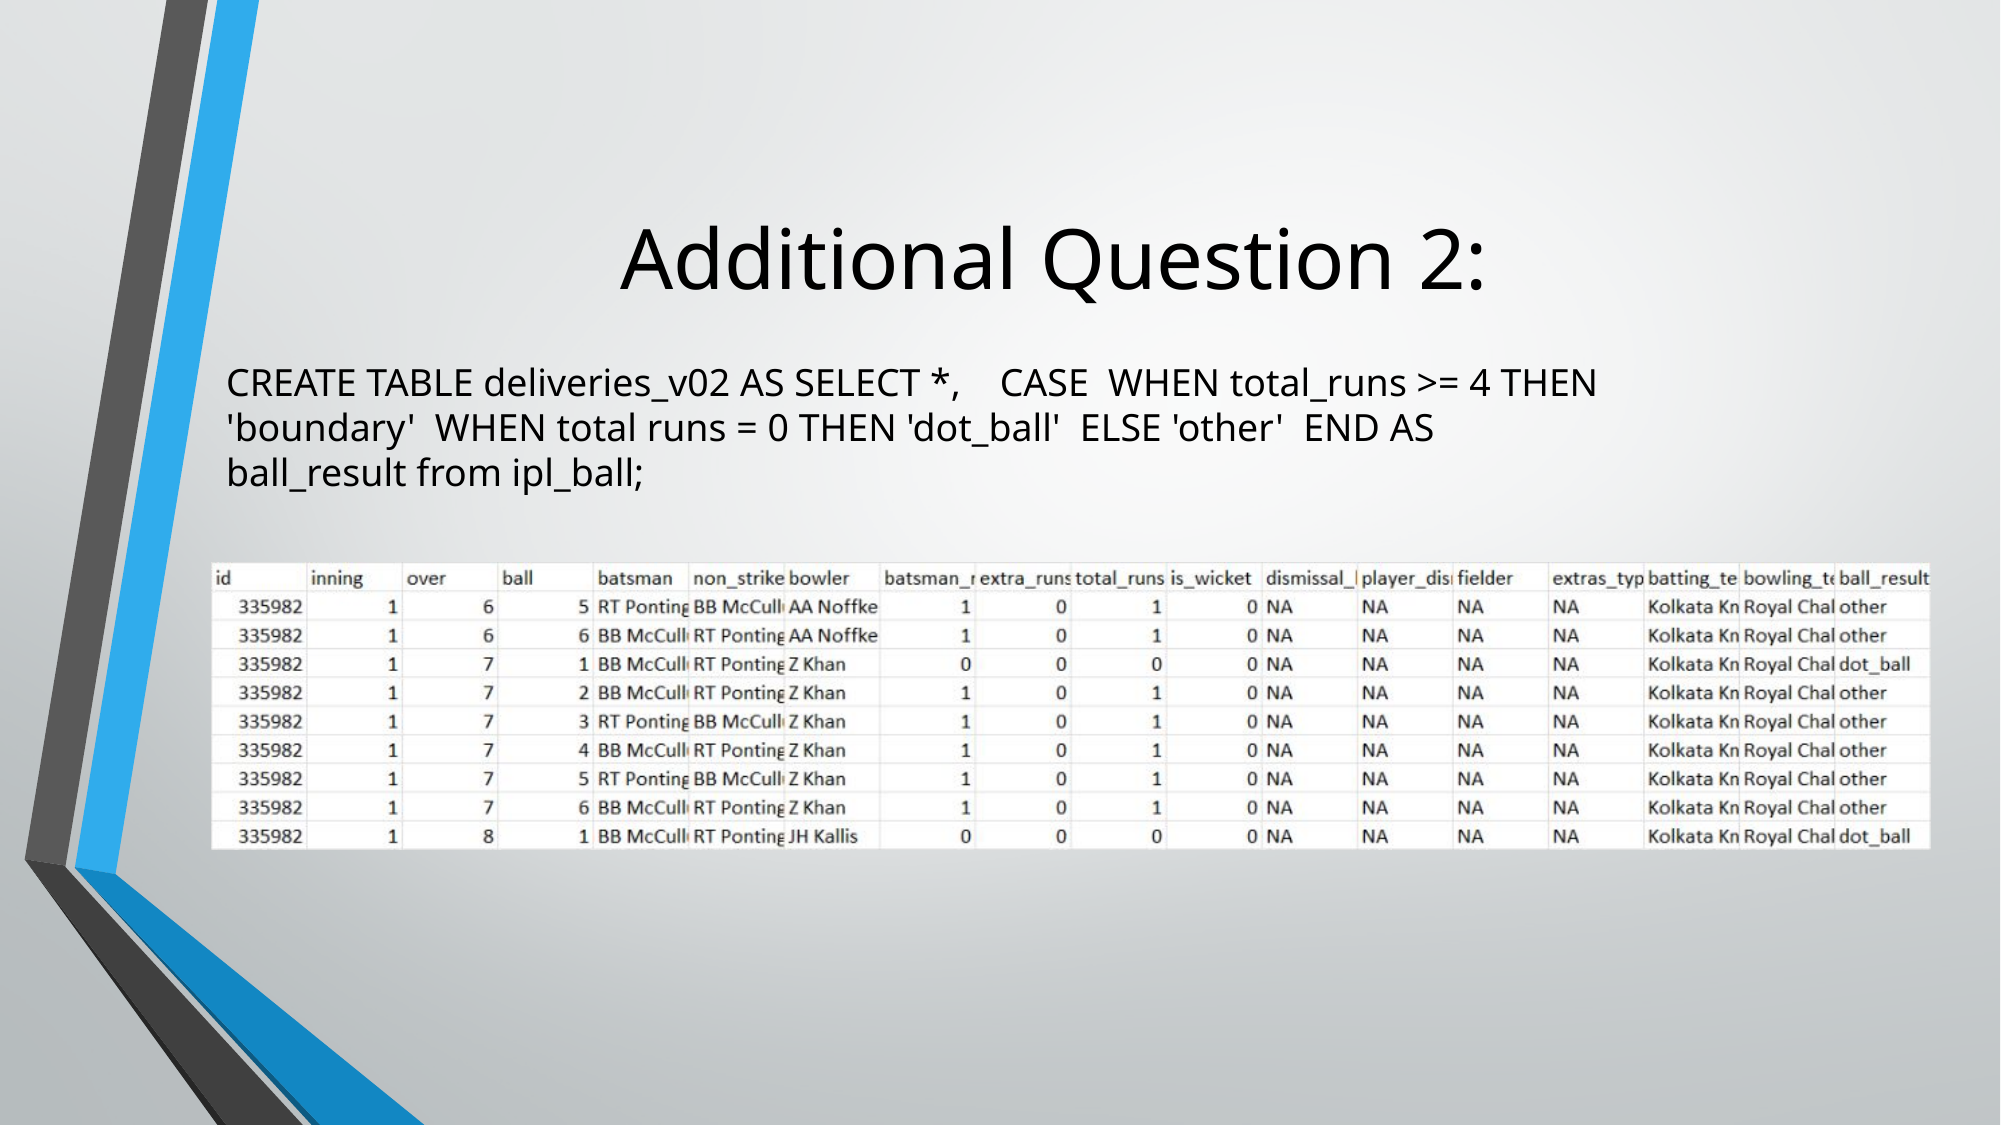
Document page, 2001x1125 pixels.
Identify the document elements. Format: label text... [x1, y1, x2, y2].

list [210, 562, 1932, 851]
list CREATE TABLE deliveries_v02 AS SELECT *, CASE WHEN total_runs >= 4 THEN 'boundary' WHEN total runs = 0 THEN 'dot_ball' ELSE 'other' END AS ball_result from ipl_ball; [211, 319, 1752, 534]
title Additional Question 2: [243, 112, 1887, 400]
